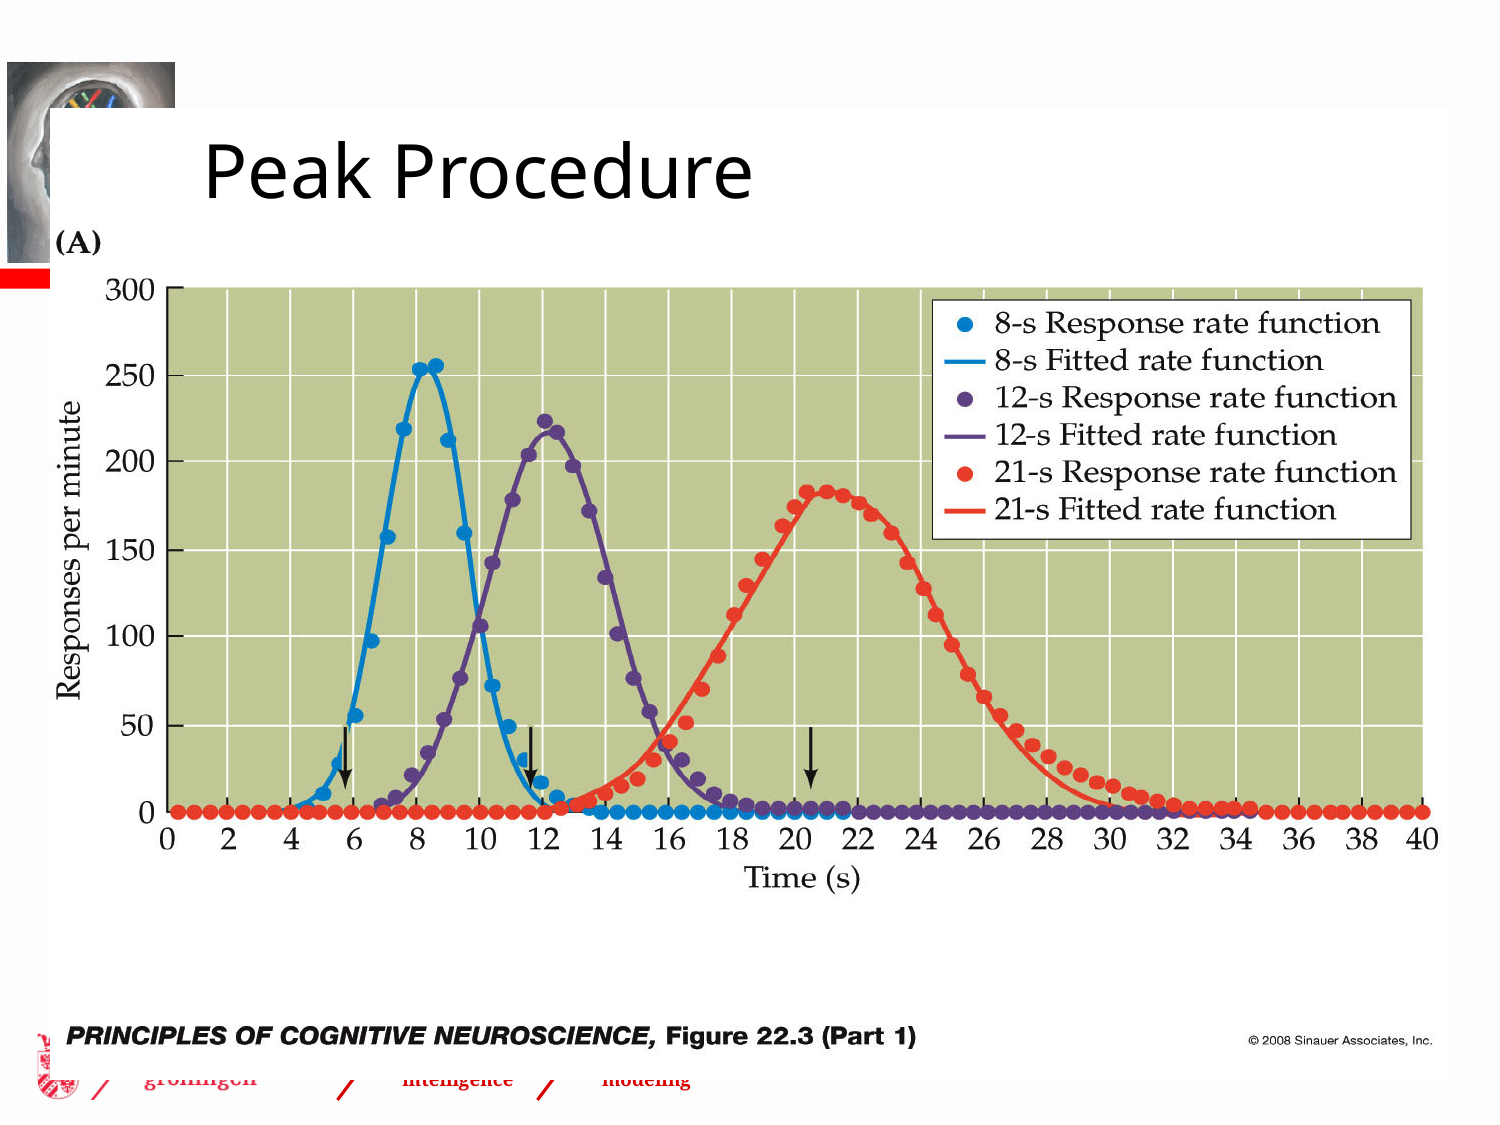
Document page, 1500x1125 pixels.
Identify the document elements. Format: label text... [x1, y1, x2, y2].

title Peak Procedure [187, 74, 1463, 263]
picture [7, 62, 1450, 1080]
